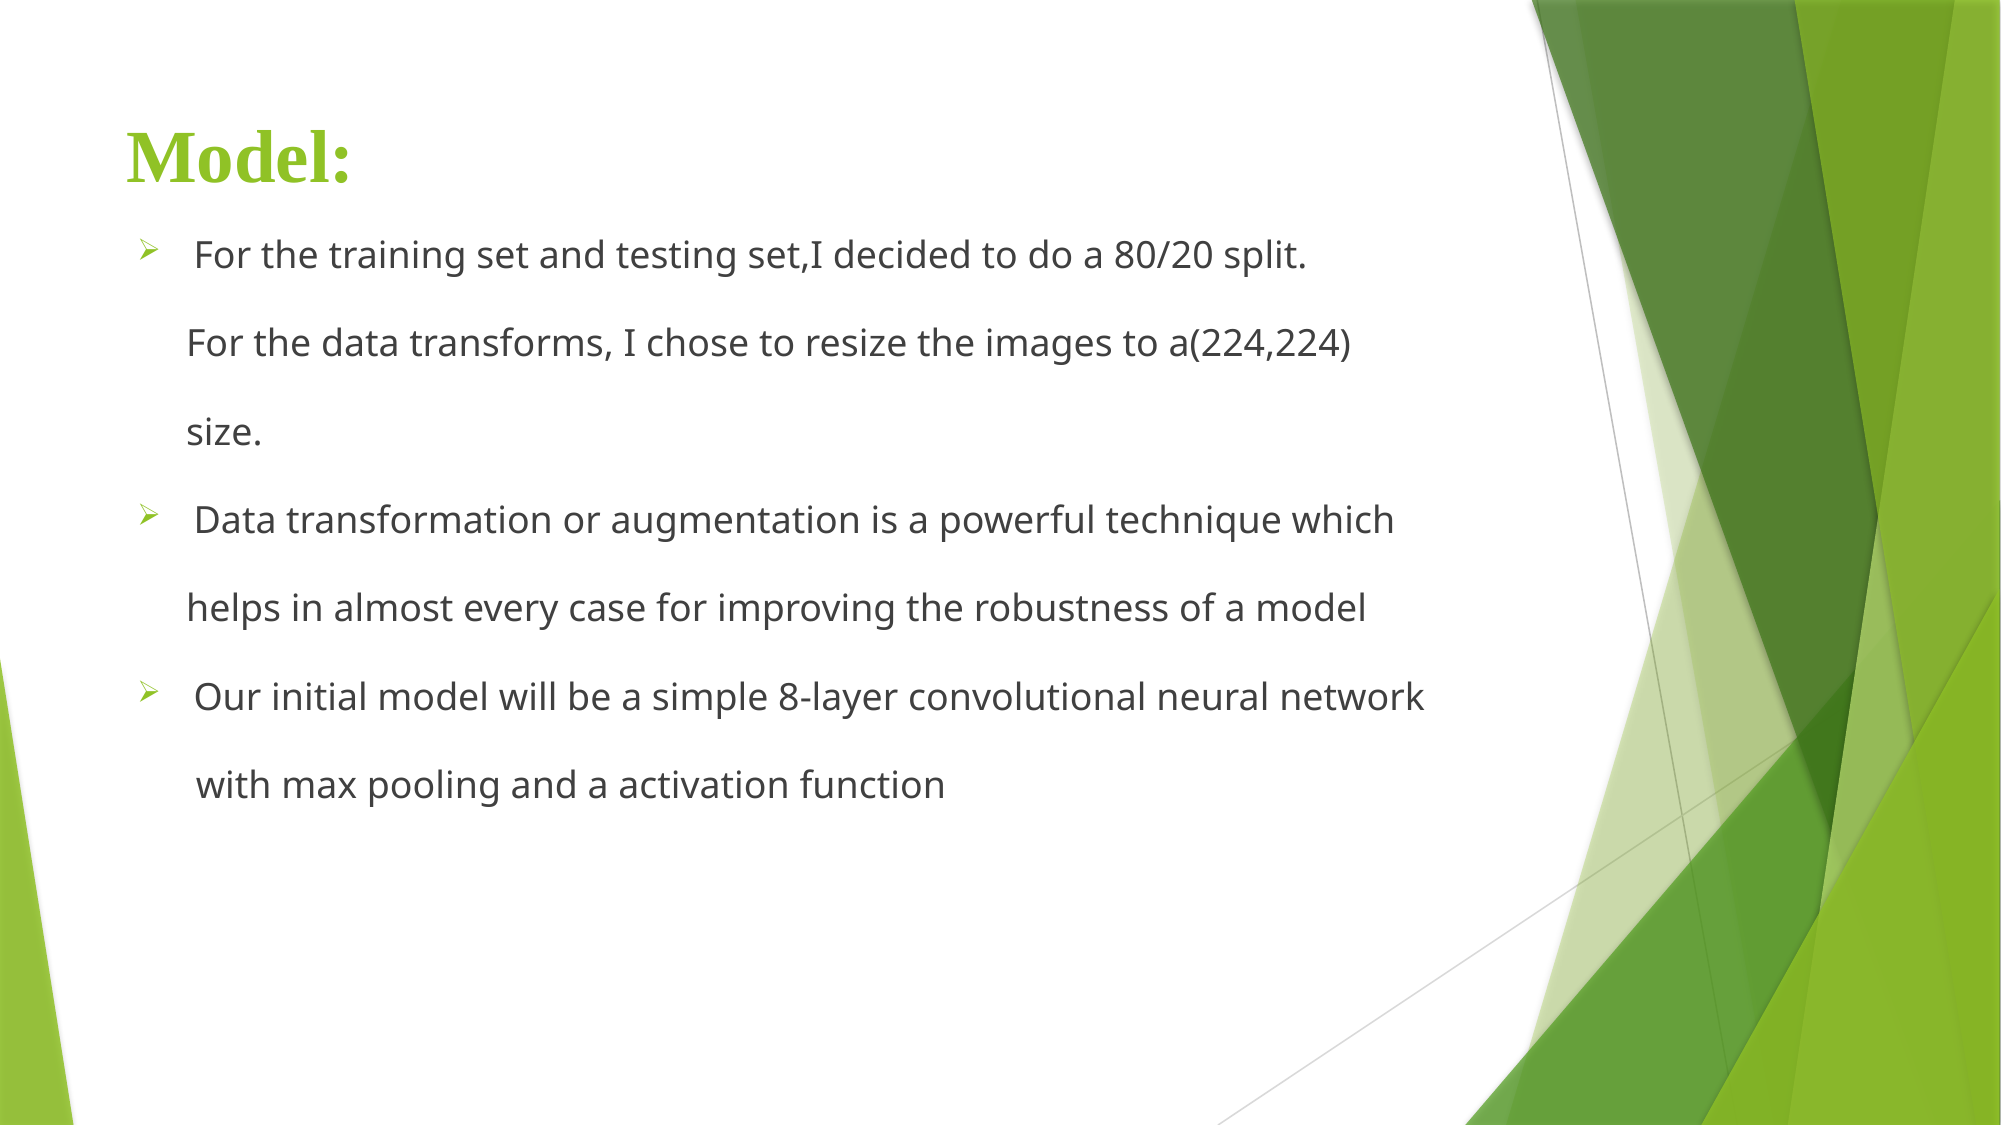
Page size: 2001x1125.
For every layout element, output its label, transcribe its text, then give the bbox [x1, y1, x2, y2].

list For the training set and testing set,I decided to do a 80/20 split. For the data transforms, I chose to resize the images to a(224,224) size. Data transformation or augmentation is a powerful technique which helps in almost every case for improving the robustness of a model Our initial model will be a simple 8-layer convolutional neural network with max pooling and a activation function [122, 200, 1522, 991]
title Model: [111, 99, 1522, 220]
